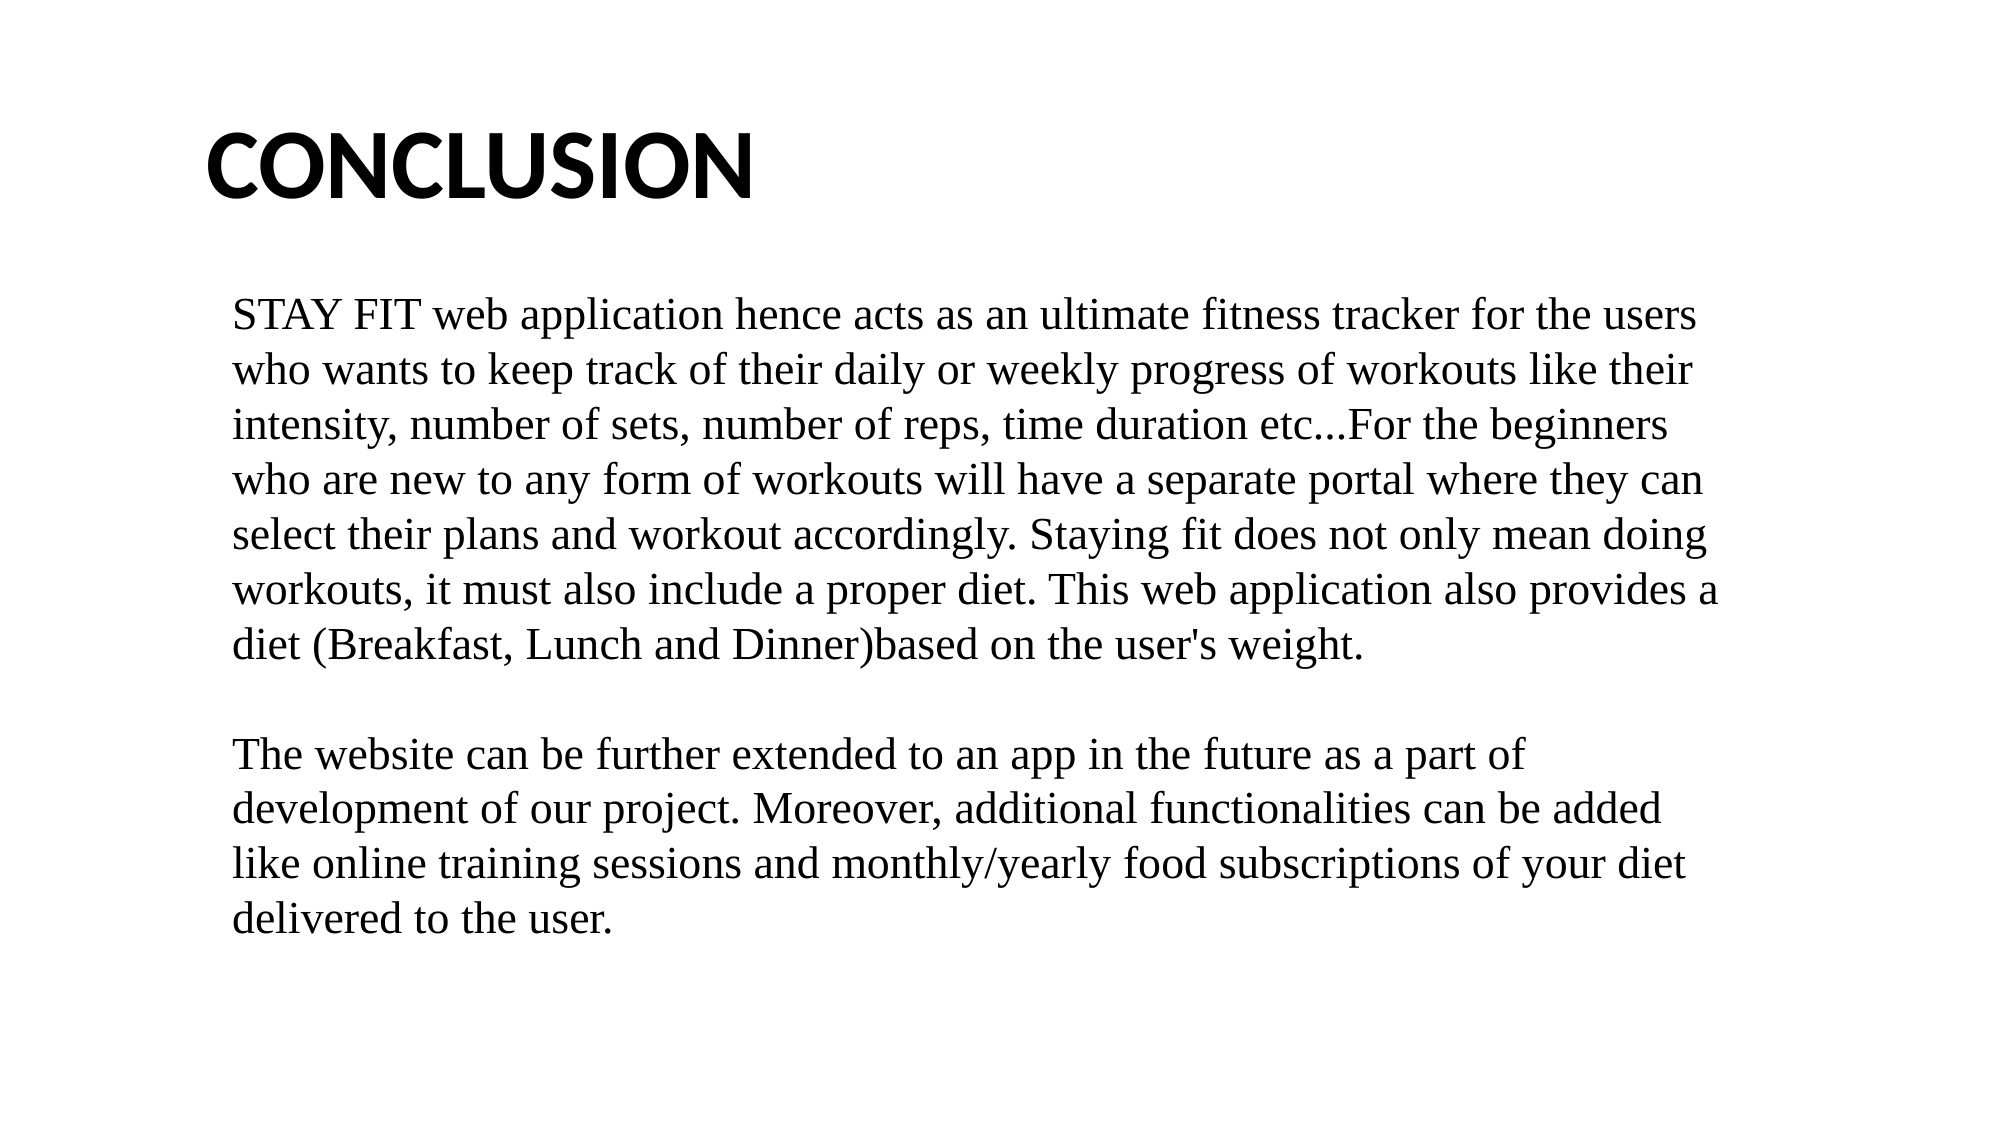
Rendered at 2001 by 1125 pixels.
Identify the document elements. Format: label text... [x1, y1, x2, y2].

text_box STAY FIT web application hence acts as an ultimate fitness tracker for the users who wants to keep track of their daily or weekly progress of workouts like their intensity, number of sets, number of reps, time duration etc...For the beginners who are new to any form of workouts will have a separate portal where they can select their plans and workout accordingly. Staying fit does not only mean doing workouts, it must also include a proper diet. This web application also provides a diet (Breakfast, Lunch and Dinner)based on the user's weight. The website can be further extended to an app in the future as a part of development of our project. Moreover, additional functionalities can be added like online training sessions and monthly/yearly food subscriptions of your diet delivered to the user. [217, 276, 1742, 951]
text_box CONCLUSION [191, 91, 1120, 226]
